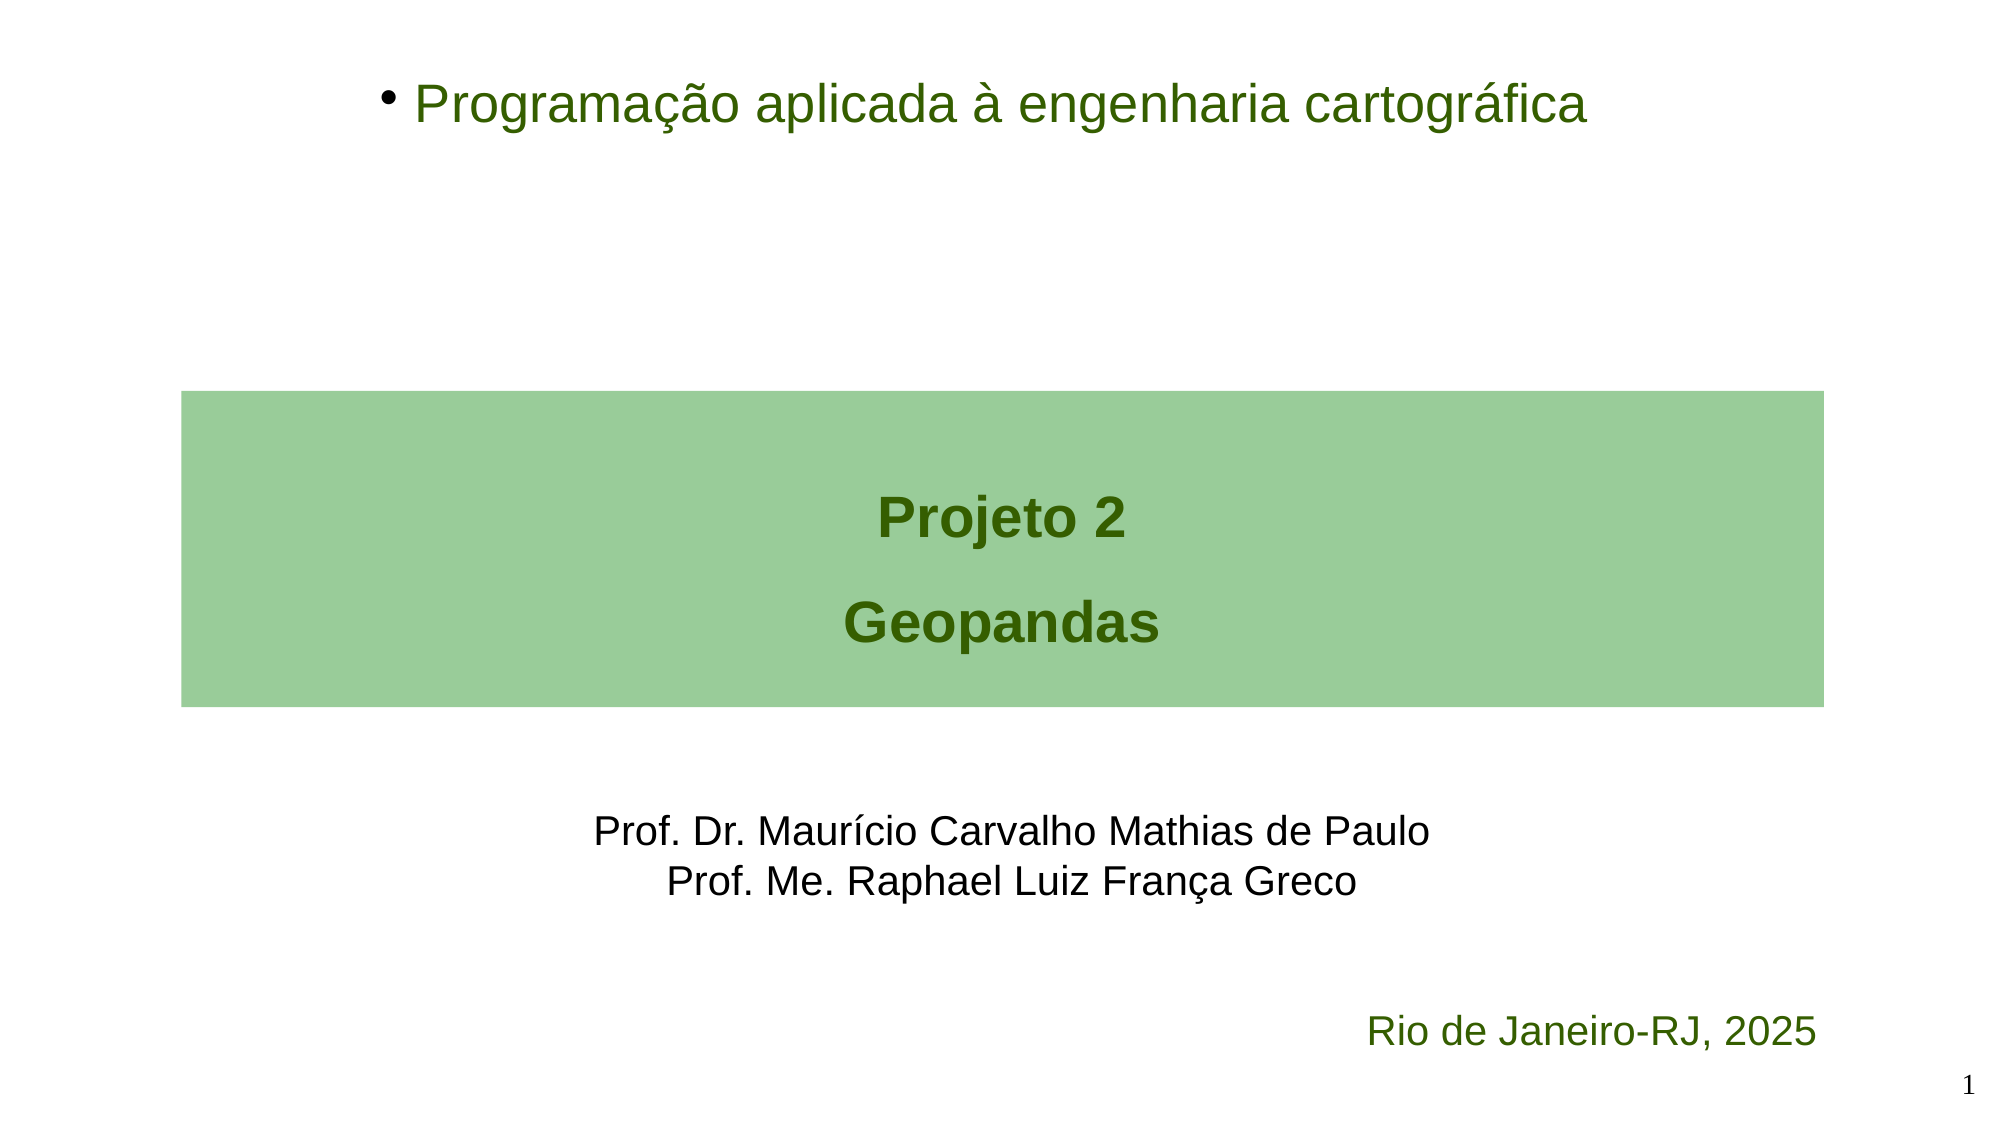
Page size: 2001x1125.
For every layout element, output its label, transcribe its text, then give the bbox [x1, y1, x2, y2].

title Projeto 2 Geopandas [181, 390, 1824, 708]
text_box Prof. Dr. Maurício Carvalho Mathias de Paulo Prof. Me. Raphael Luiz França Greco Rio de Janeiro-RJ, 2025 [191, 796, 1833, 1090]
slide_number 1 [1510, 1065, 1977, 1103]
text_box Programação aplicada à engenharia cartográfica [161, 61, 1809, 299]
